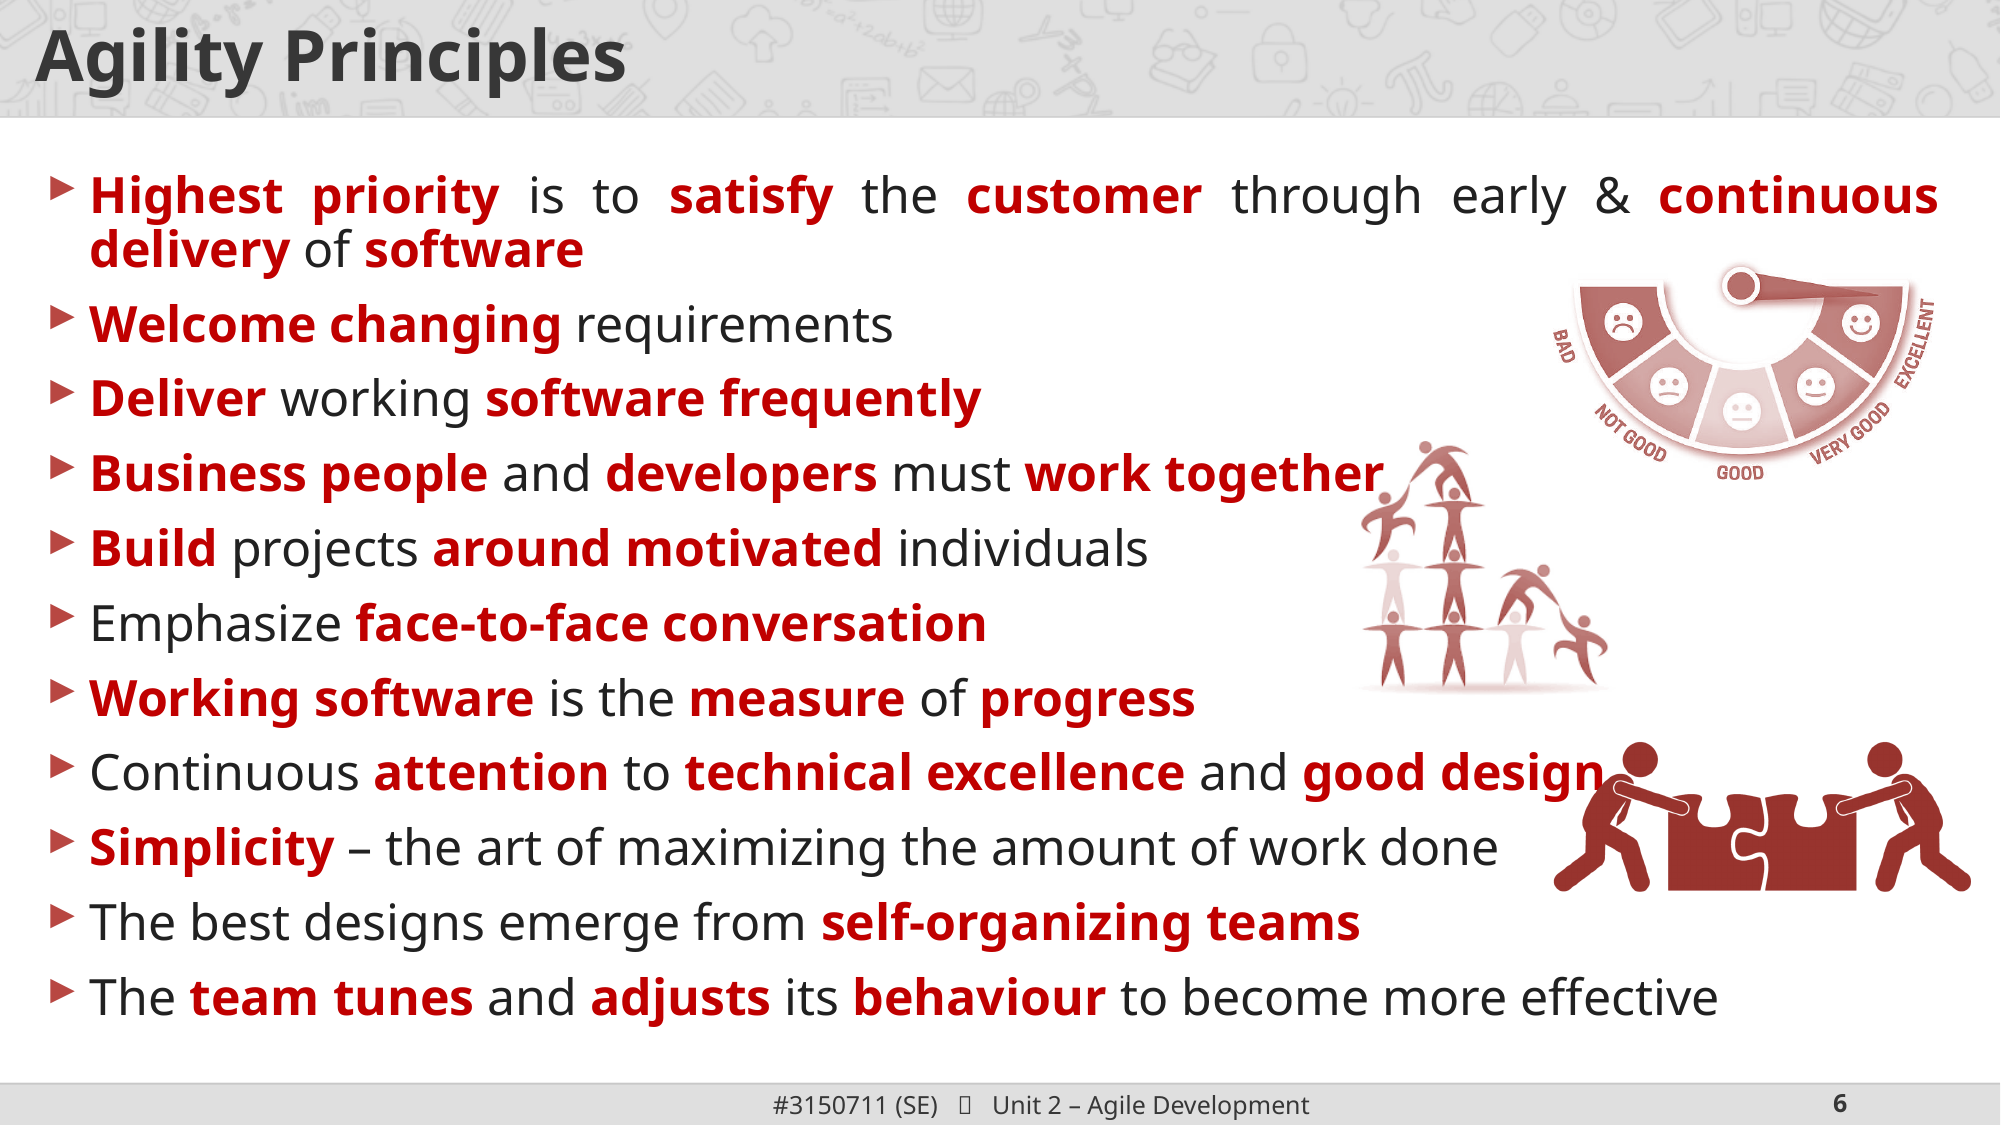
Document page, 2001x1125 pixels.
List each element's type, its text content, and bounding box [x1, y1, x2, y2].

title Agility Principles [0, 0, 2000, 117]
picture [1553, 741, 1971, 892]
picture [1341, 248, 1934, 696]
list Highest priority is to satisfy the customer through early & continuous delivery of software Welcome changing requirements Deliver working software frequently Business people and developers must work together Build projects around motivated individuals Emphasize face-to-face conversation Working software is the measure of progress Continuous attention to technical excellence and good design Simplicity – the art of maximizing the amount of work done The best designs emerge from self-organizing teams The team tunes and adjusts its behaviour to become more effective [31, 162, 1955, 1038]
